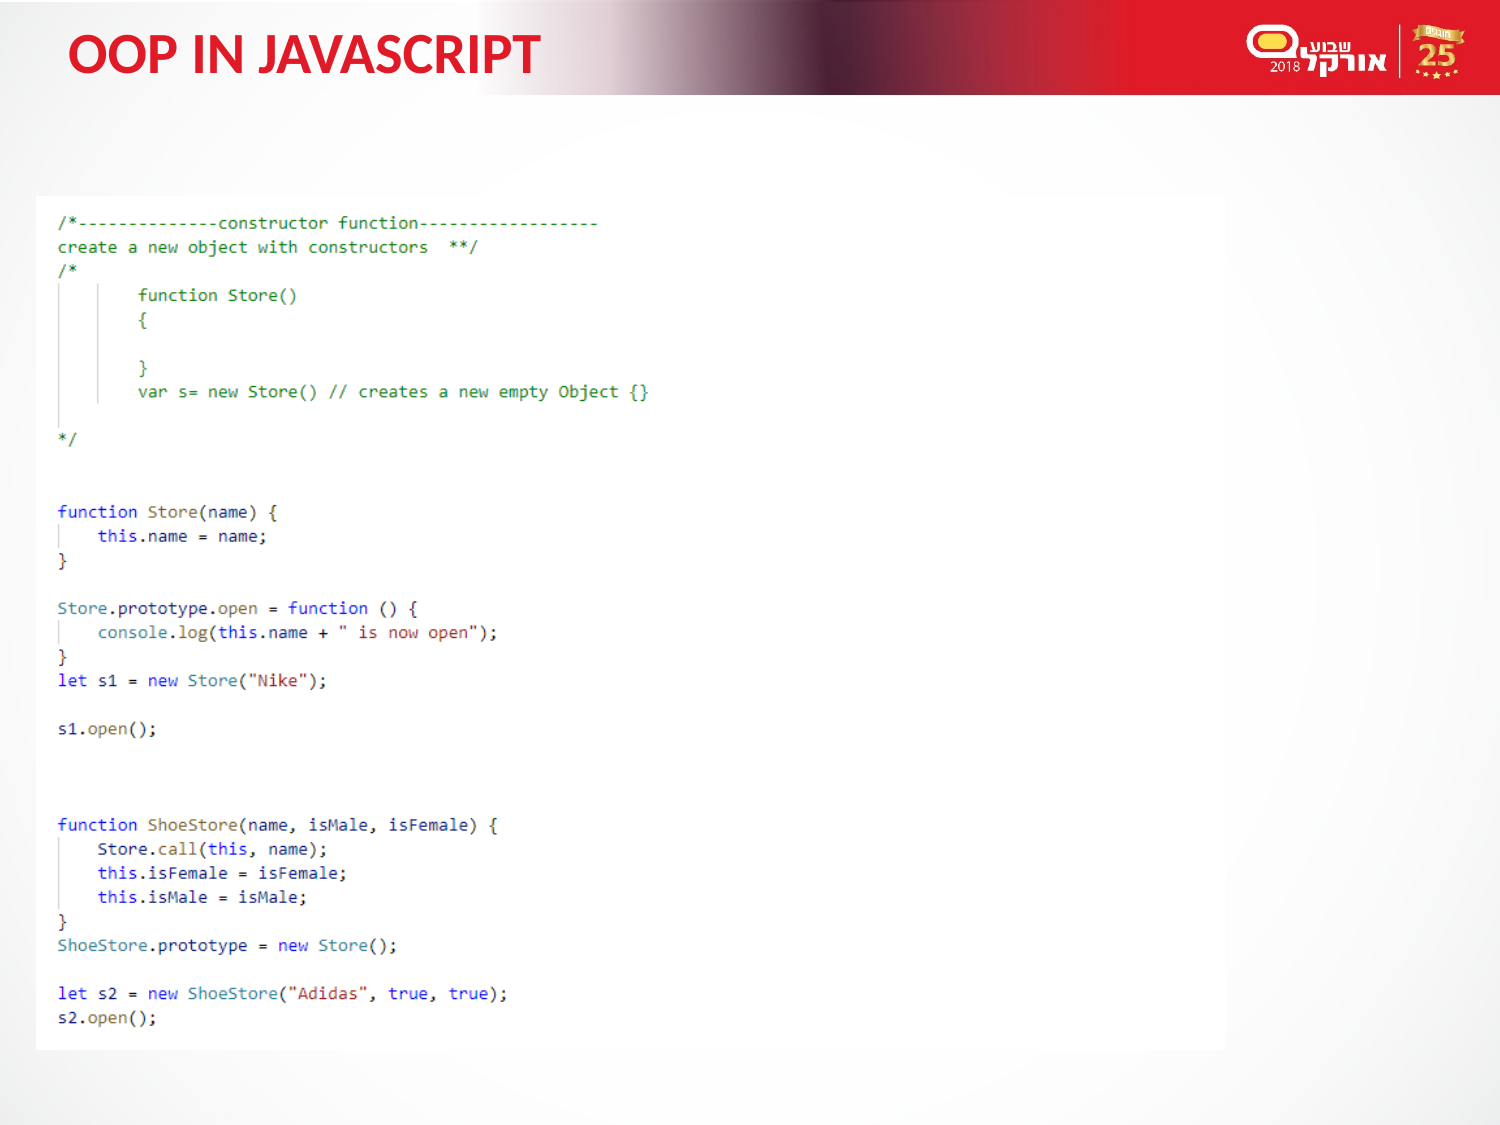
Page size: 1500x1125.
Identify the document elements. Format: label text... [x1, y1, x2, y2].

title OOP in Javascript [53, 7, 999, 185]
picture [0, 0, 1500, 1125]
